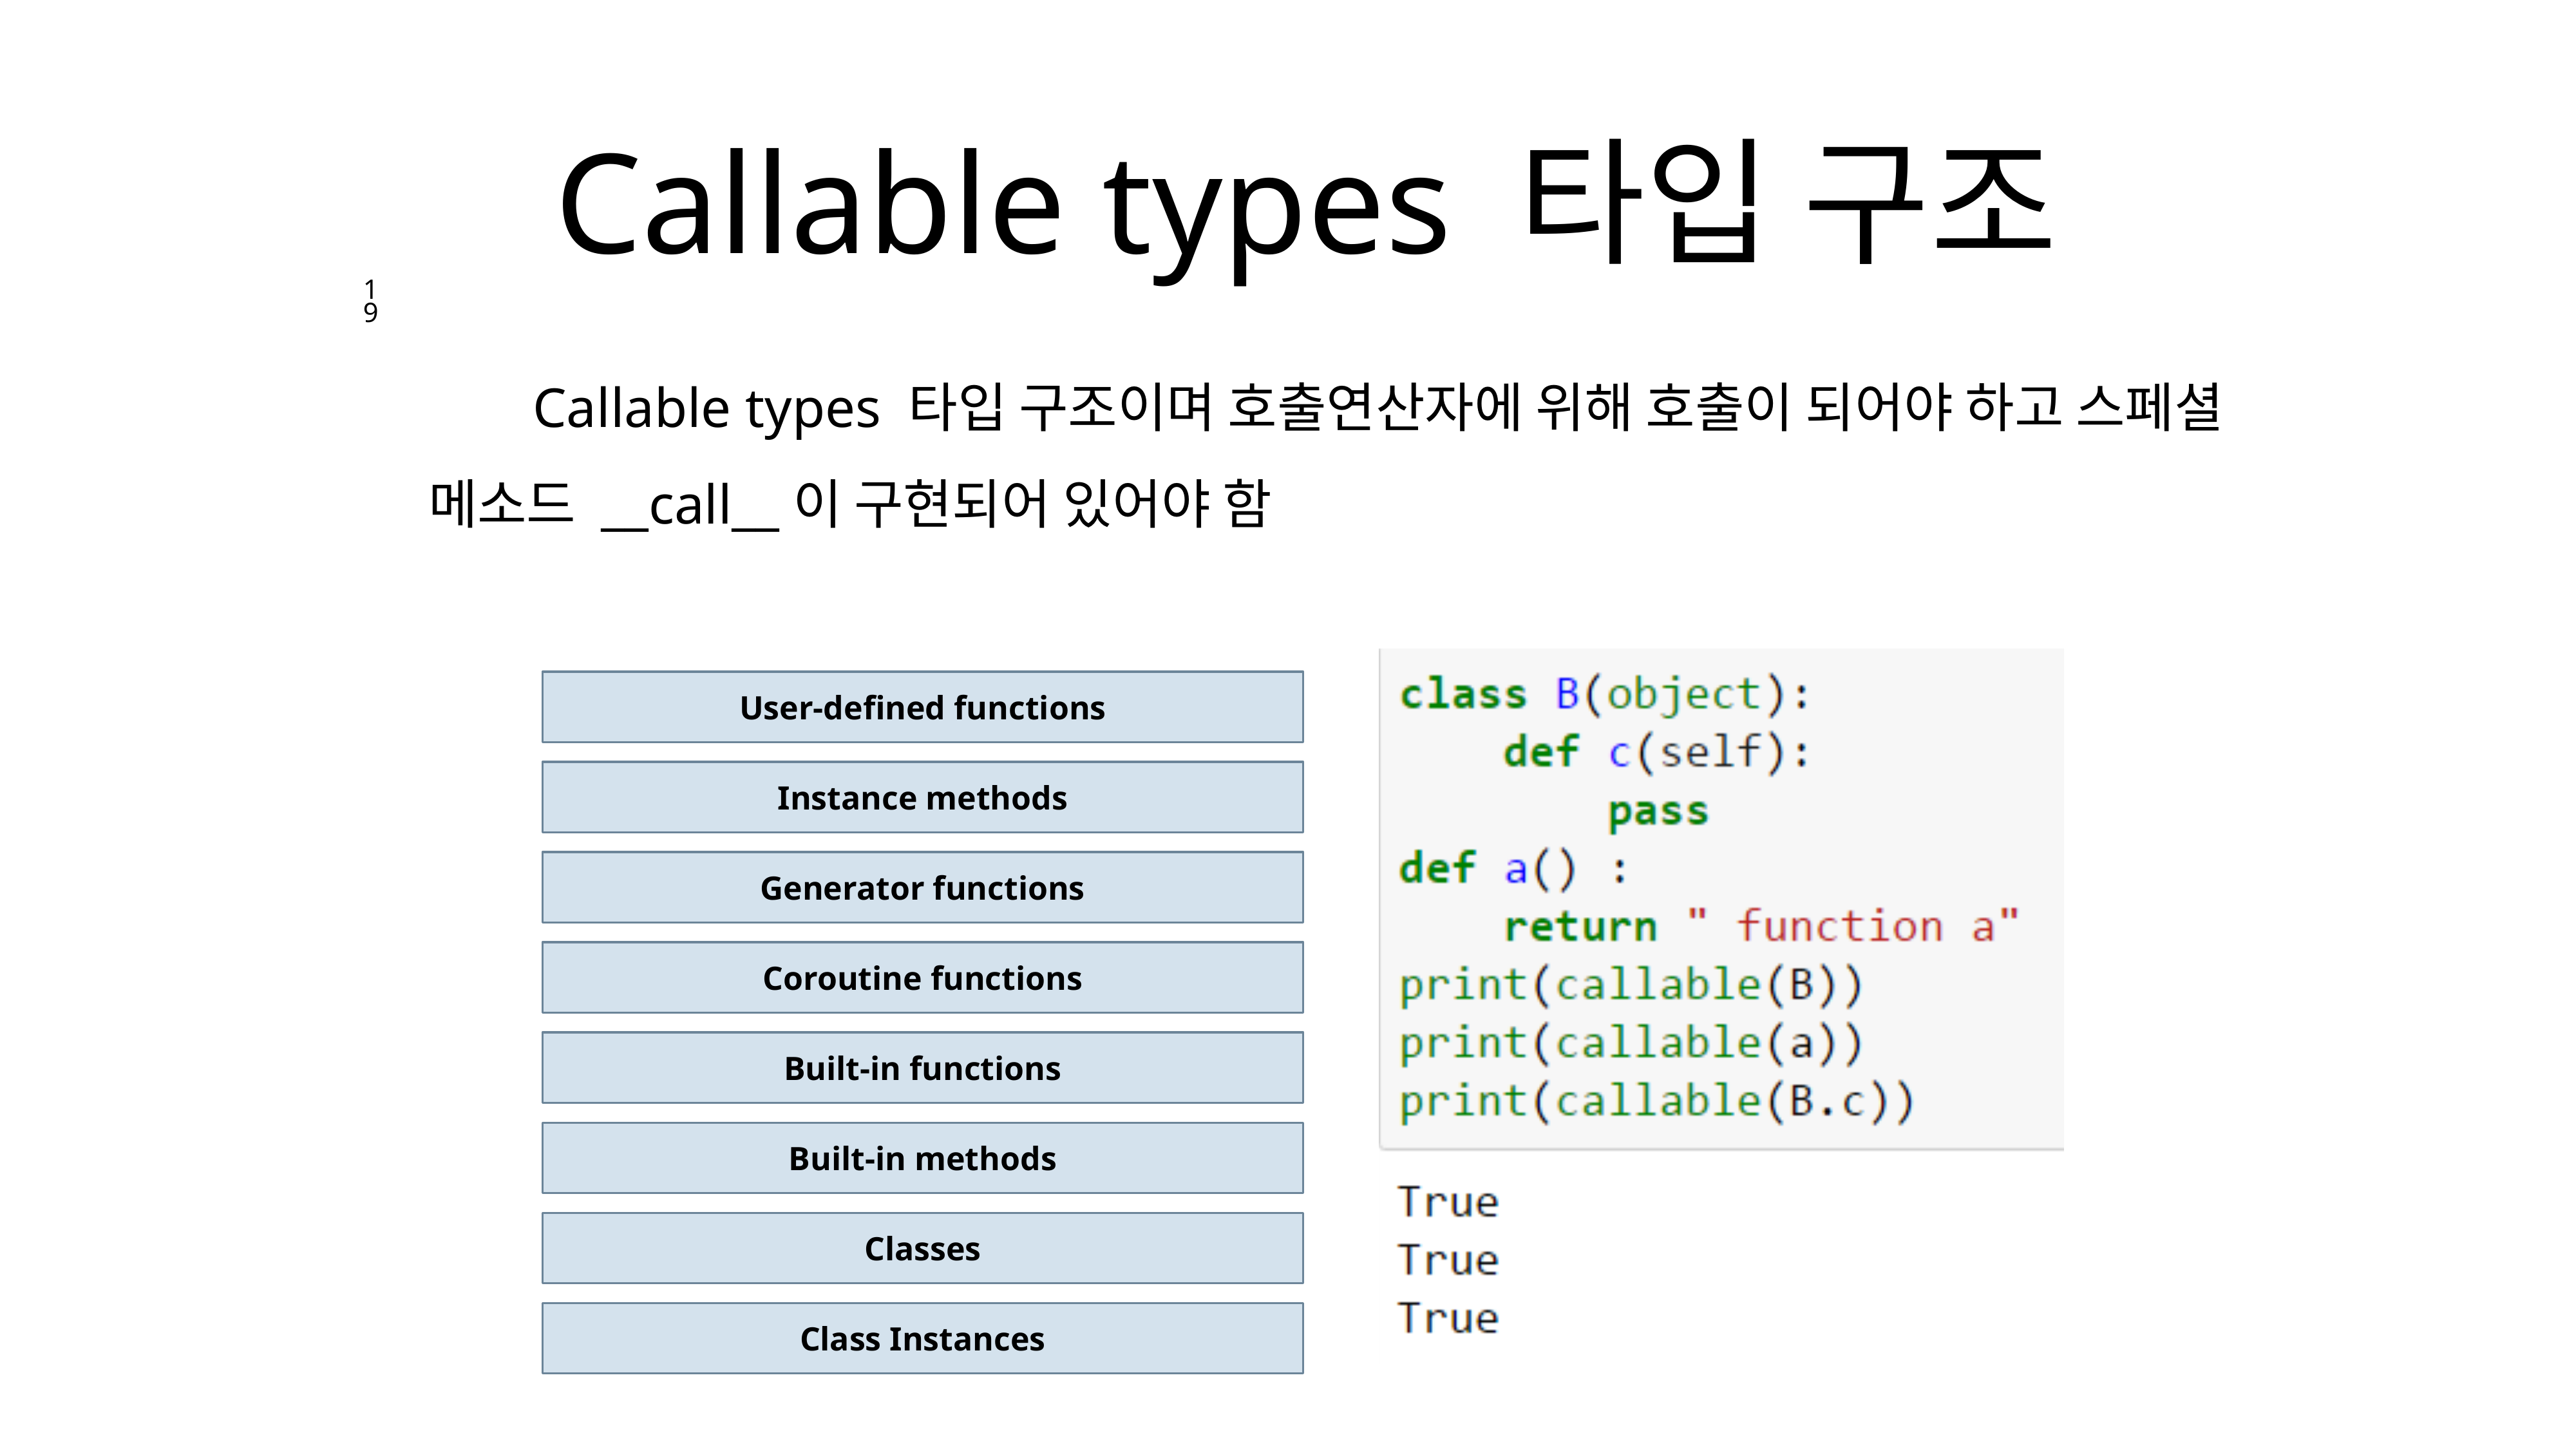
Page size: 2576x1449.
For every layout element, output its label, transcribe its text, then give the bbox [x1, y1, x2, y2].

picture [1379, 649, 2065, 1364]
slide_number 19 [355, 267, 402, 310]
list Callable types 타입 구조이며 호출연산자에 위해 호출이 되어야 하고 스페셜 메소드 __call__이 구현되어 있어야 함 [420, 333, 2375, 619]
title Callable types 타입 구조 [463, 37, 2113, 333]
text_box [542, 671, 1303, 1374]
